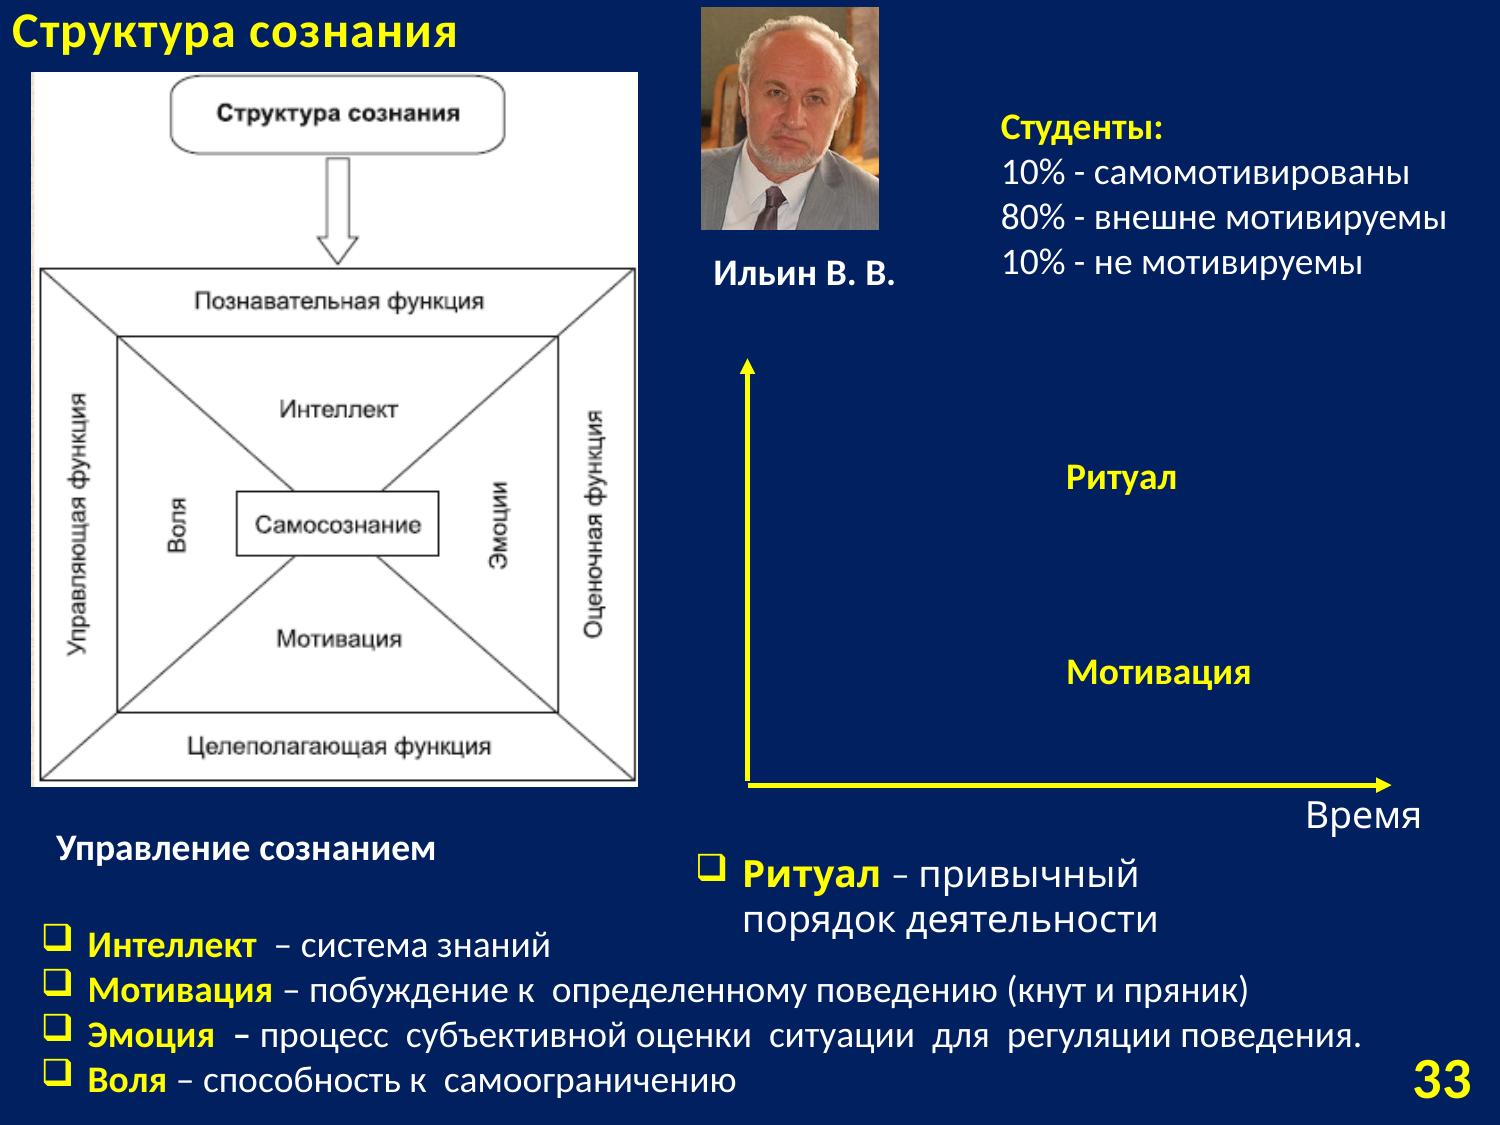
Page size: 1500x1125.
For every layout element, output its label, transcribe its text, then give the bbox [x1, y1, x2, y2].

picture [31, 72, 638, 788]
title Структура сознания [0, 0, 491, 66]
text_box Ильин В. В. [698, 240, 967, 301]
text_box Время [1289, 783, 1440, 844]
text_box Интеллект – система знаний Мотивация – побуждение к определенному поведению (кнут и пряник) Эмоция – процесс субъективной оценки ситуации для регуляции поведения. Воля – способность к самоограничению [26, 912, 1500, 1108]
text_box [747, 358, 1413, 792]
text_box Управление сознанием [41, 815, 502, 876]
picture [700, 7, 879, 231]
text_box Студенты: 10% - самомотивированы 80% - внешне мотивируемы 10% - не мотивируемы [986, 94, 1478, 290]
text_box Ритуал – привычный порядок деятельности [680, 842, 1484, 948]
